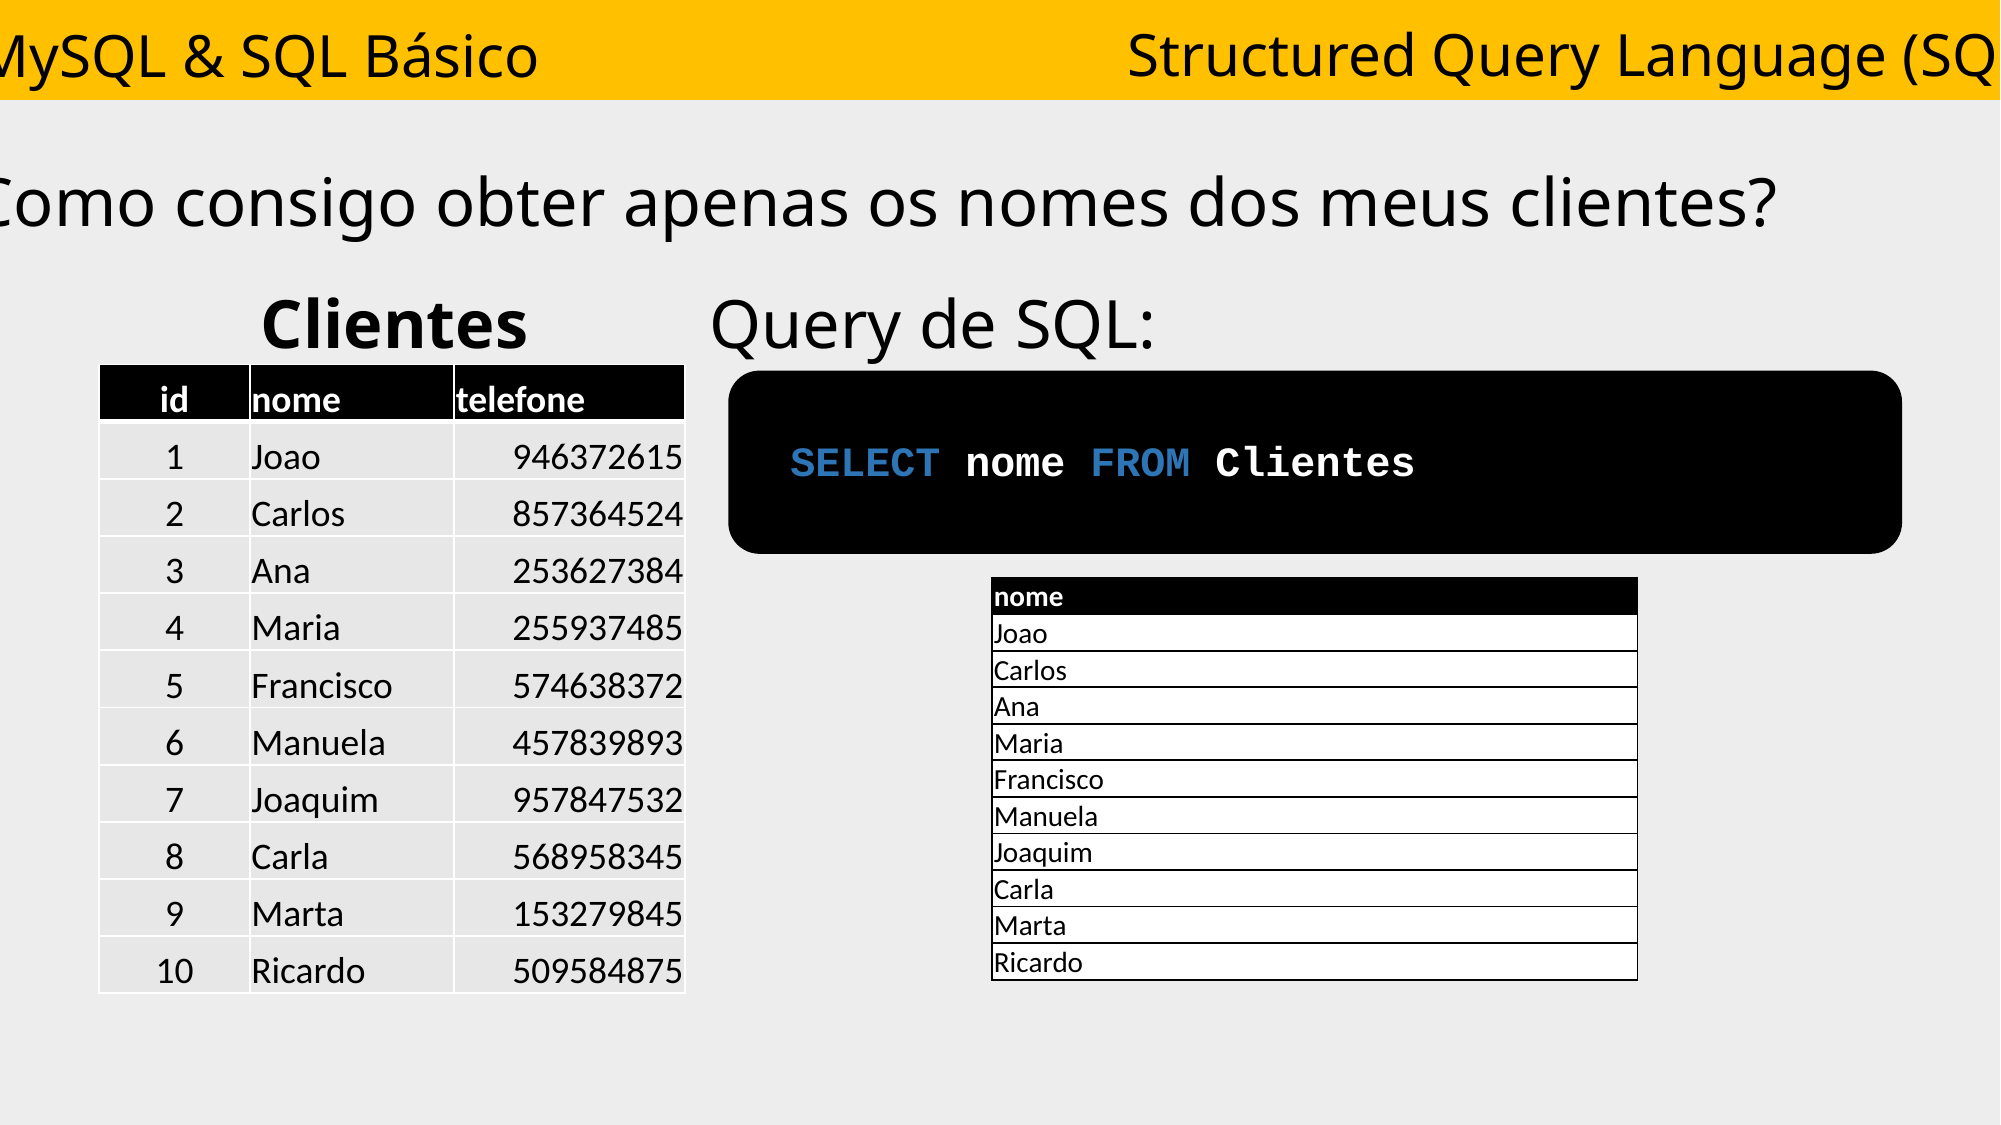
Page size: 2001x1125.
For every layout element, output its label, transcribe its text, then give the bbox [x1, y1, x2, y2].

table_cell 253627384 [455, 537, 684, 592]
text_box SELECT nome FROM Clientes [775, 427, 1431, 493]
table_cell 2 [100, 480, 249, 535]
table_cell 153279845 [455, 880, 684, 935]
table_header id [100, 365, 249, 419]
table_cell 9 [100, 880, 249, 935]
table_cell Marta [993, 907, 1637, 942]
table_cell Carla [251, 823, 453, 878]
table_cell Joao [993, 615, 1637, 650]
table_cell Joaquim [993, 834, 1637, 869]
text_box Clientes [245, 274, 544, 370]
table_cell 5 [100, 651, 249, 707]
table_cell Maria [251, 594, 453, 649]
table_cell Joaquim [251, 766, 453, 821]
table_cell Ricardo [993, 944, 1637, 979]
table_cell 574638372 [455, 651, 684, 707]
table_cell 957847532 [455, 766, 684, 821]
table_cell Joao [251, 424, 453, 478]
table_cell 1 [100, 424, 249, 478]
table_cell Ricardo [251, 937, 453, 992]
table_cell Manuela [251, 708, 453, 764]
table_cell 857364524 [455, 480, 684, 535]
table_cell Ana [251, 537, 453, 592]
text_box [728, 370, 1903, 554]
text_box Como consigo obter apenas os nomes dos meus clientes? [0, 152, 1794, 247]
table_header telefone [455, 365, 684, 419]
text_box [0, 0, 2000, 101]
table_cell Marta [251, 880, 453, 935]
table_cell 6 [100, 708, 249, 764]
table_cell 7 [100, 766, 249, 821]
table_cell 3 [100, 537, 249, 592]
table_cell 457839893 [455, 708, 684, 764]
table_cell Carlos [993, 652, 1637, 686]
table_header nome [251, 370, 453, 419]
table_cell Carla [993, 871, 1637, 906]
table_cell Francisco [251, 651, 453, 707]
text_box MySQL & SQL Básico [0, 11, 556, 96]
table_cell 568958345 [455, 823, 684, 878]
table_header nome [993, 578, 1637, 613]
table_cell Maria [993, 725, 1637, 759]
text_box Query de SQL: [694, 274, 1173, 370]
text_box Structured Query Language (SQL) [1112, 10, 2000, 96]
table_cell Manuela [993, 798, 1637, 833]
table_cell 4 [100, 594, 249, 649]
table_cell 946372615 [455, 424, 684, 478]
table_cell 255937485 [455, 594, 684, 649]
table_cell 8 [100, 823, 249, 878]
table_cell 509584875 [455, 937, 684, 992]
table_cell 10 [100, 937, 249, 992]
table_cell Francisco [993, 761, 1637, 796]
table_cell Carlos [251, 480, 453, 535]
table_cell Ana [993, 688, 1637, 723]
